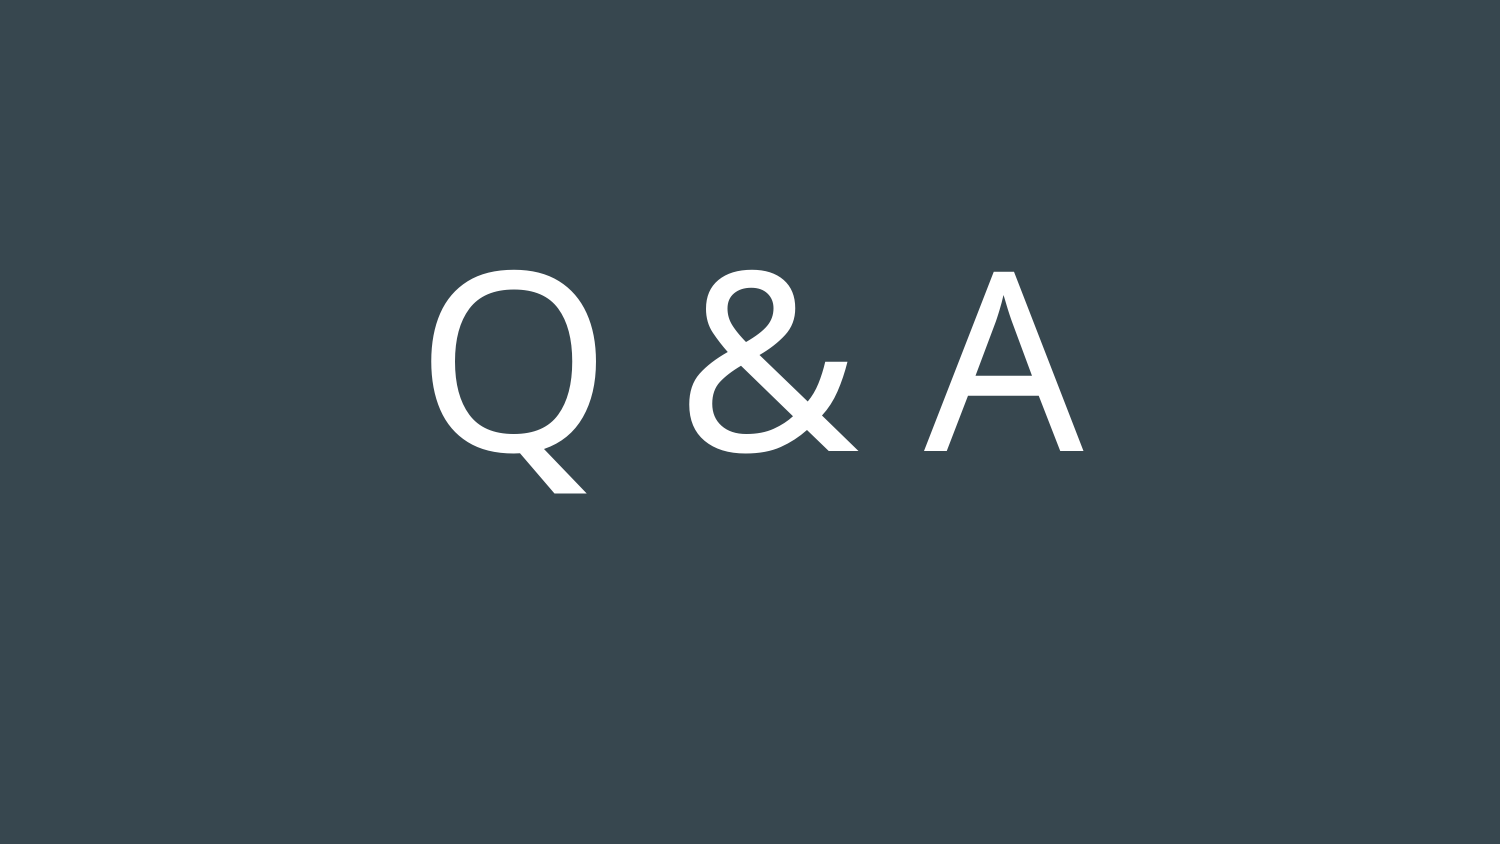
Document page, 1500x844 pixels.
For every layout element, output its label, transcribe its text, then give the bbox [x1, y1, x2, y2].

title Q & A [51, 205, 1449, 517]
